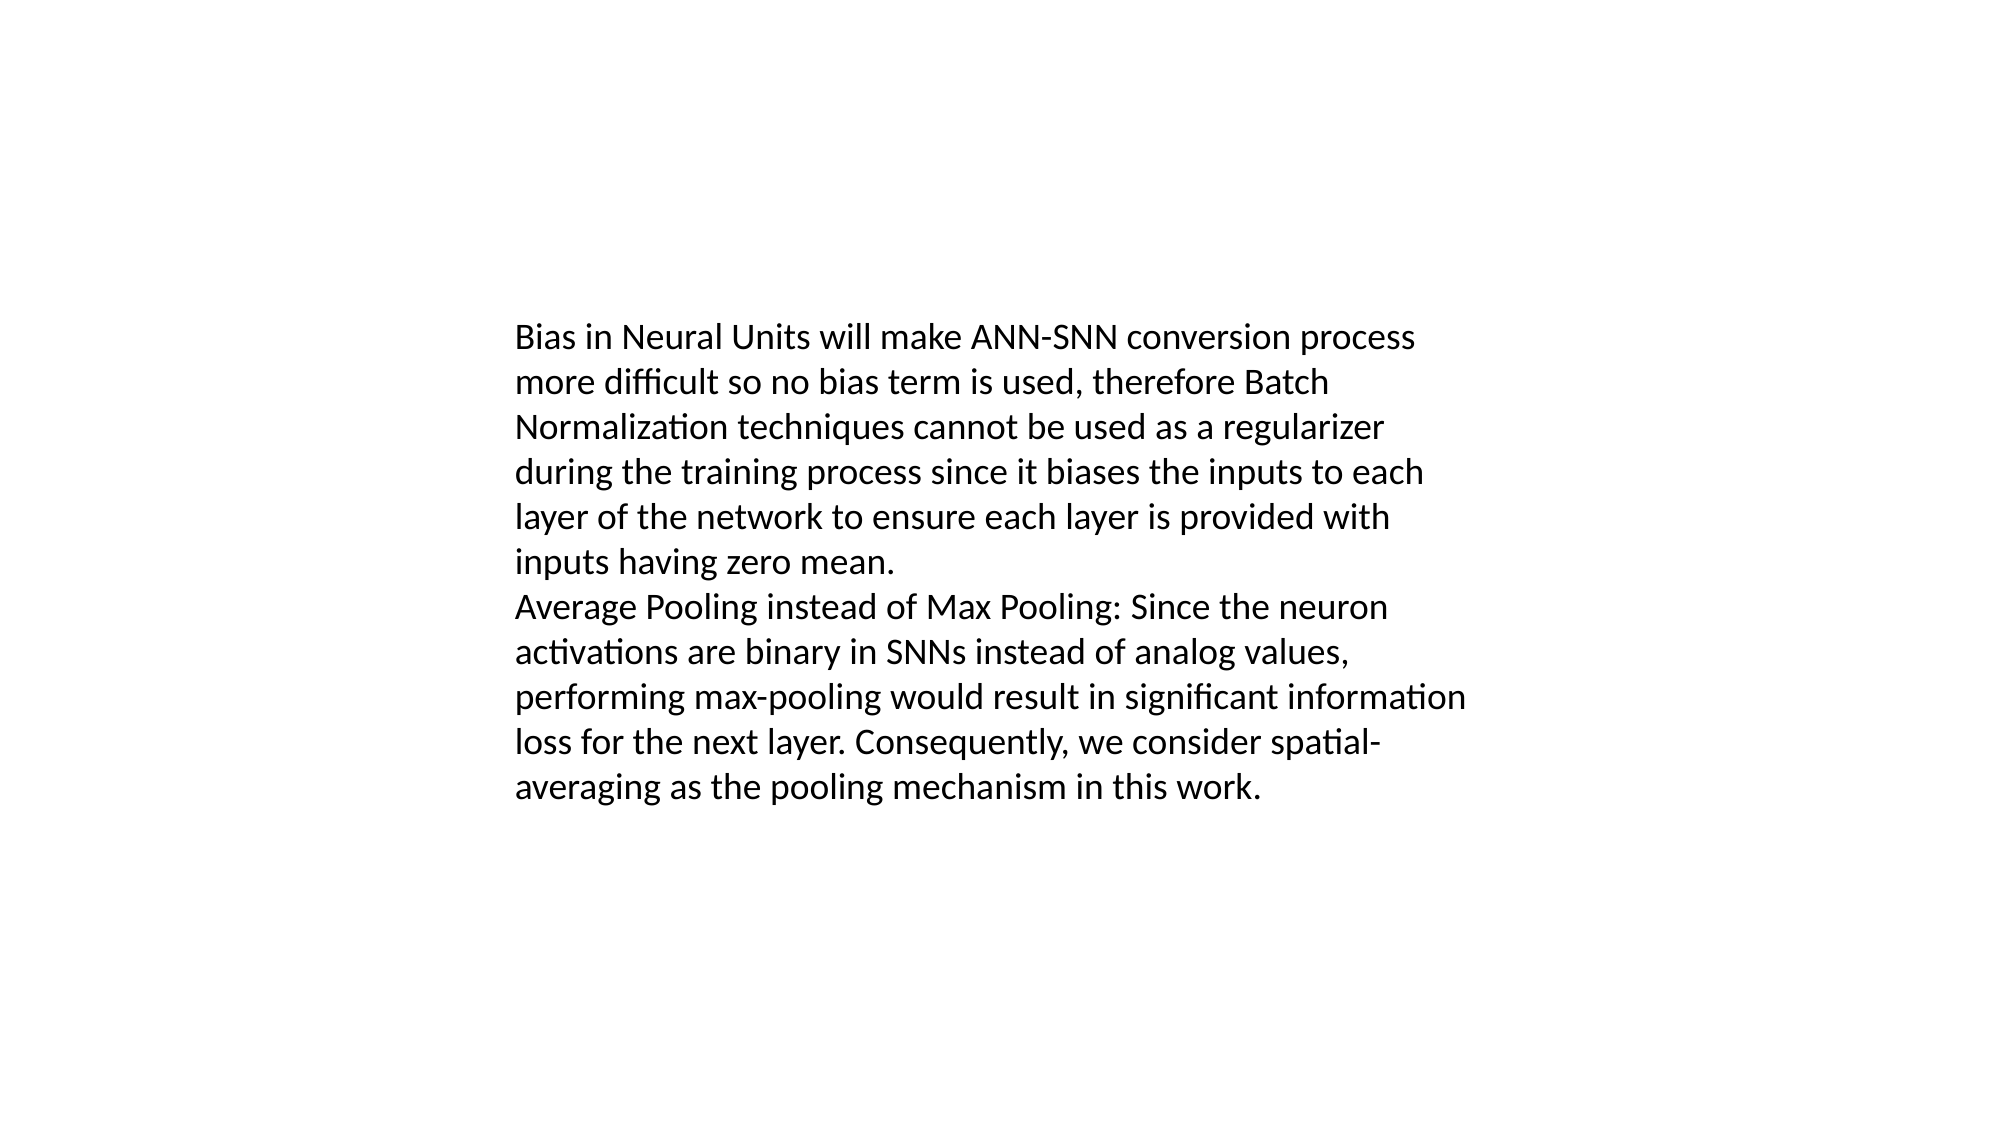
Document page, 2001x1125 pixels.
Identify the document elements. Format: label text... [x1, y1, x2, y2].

text_box Bias in Neural Units will make ANN-SNN conversion process more difficult so no bias term is used, therefore Batch Normalization techniques cannot be used as a regularizer during the training process since it biases the inputs to each layer of the network to ensure each layer is provided with inputs having zero mean. Average Pooling instead of Max Pooling: Since the neuron activations are binary in SNNs instead of analog values, performing max-pooling would result in significant information loss for the next layer. Consequently, we consider spatial-averaging as the pooling mechanism in this work. [500, 304, 1500, 815]
